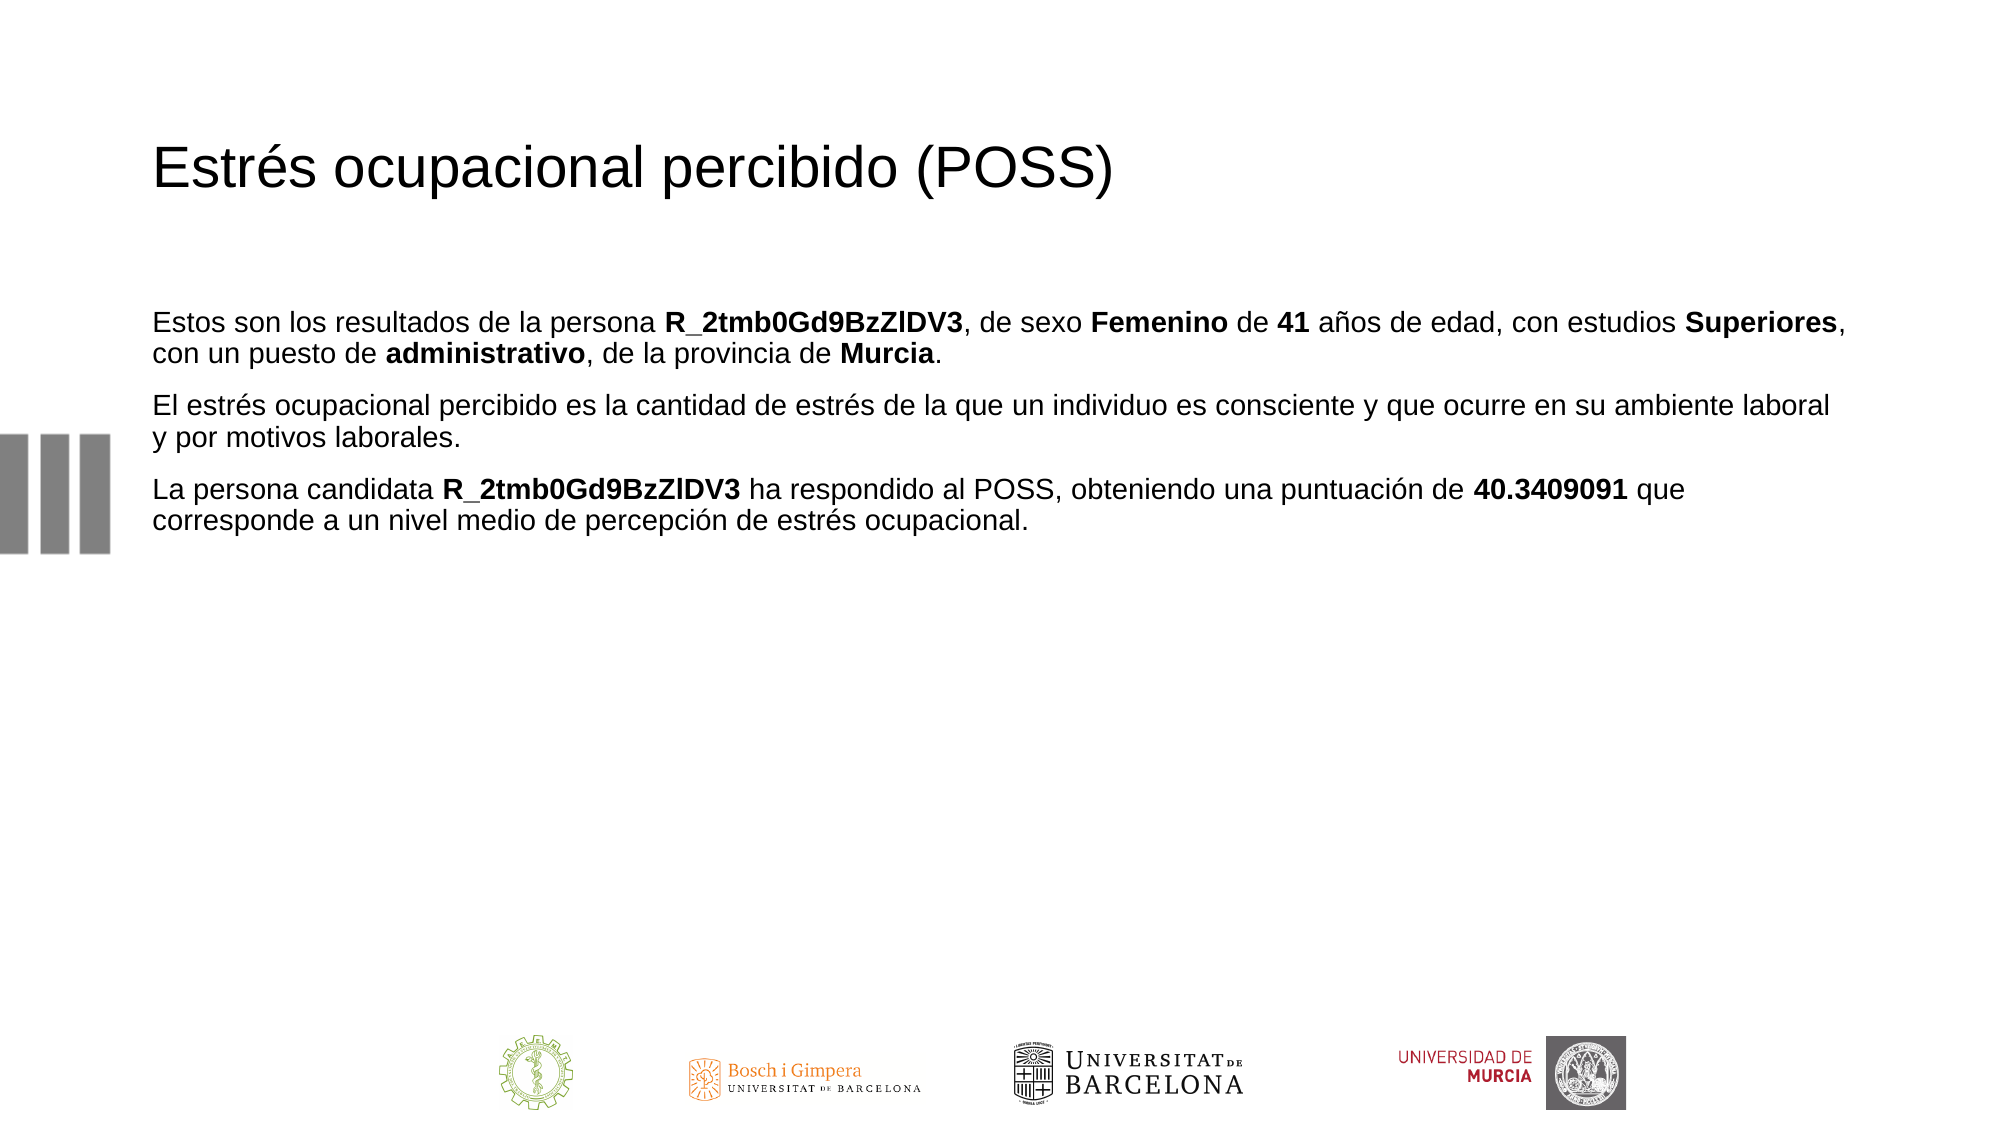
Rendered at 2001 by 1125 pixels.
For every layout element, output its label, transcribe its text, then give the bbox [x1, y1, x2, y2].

picture [499, 1035, 573, 1110]
picture [1014, 1042, 1243, 1105]
title Estrés ocupacional percibido (POSS) [137, 59, 1863, 278]
picture [0, 420, 123, 563]
picture [684, 1031, 926, 1125]
list Estos son los resultados de la persona R_2tmb0Gd9BzZlDV3, de sexo Femenino de 41 años de edad, con estudios Superiores, con un puesto de administrativo, de la provincia de Murcia. El estrés ocupacional percibido es la cantidad de estrés de la que un individuo es consciente y que ocurre en su ambiente laboral y por motivos laborales. La persona candidata R_2tmb0Gd9BzZlDV3 ha respondido al POSS, obteniendo una puntuación de 40.3409091 que corresponde a un nivel medio de percepción de estrés ocupacional. [137, 299, 1863, 1014]
picture [1331, 1036, 1627, 1110]
